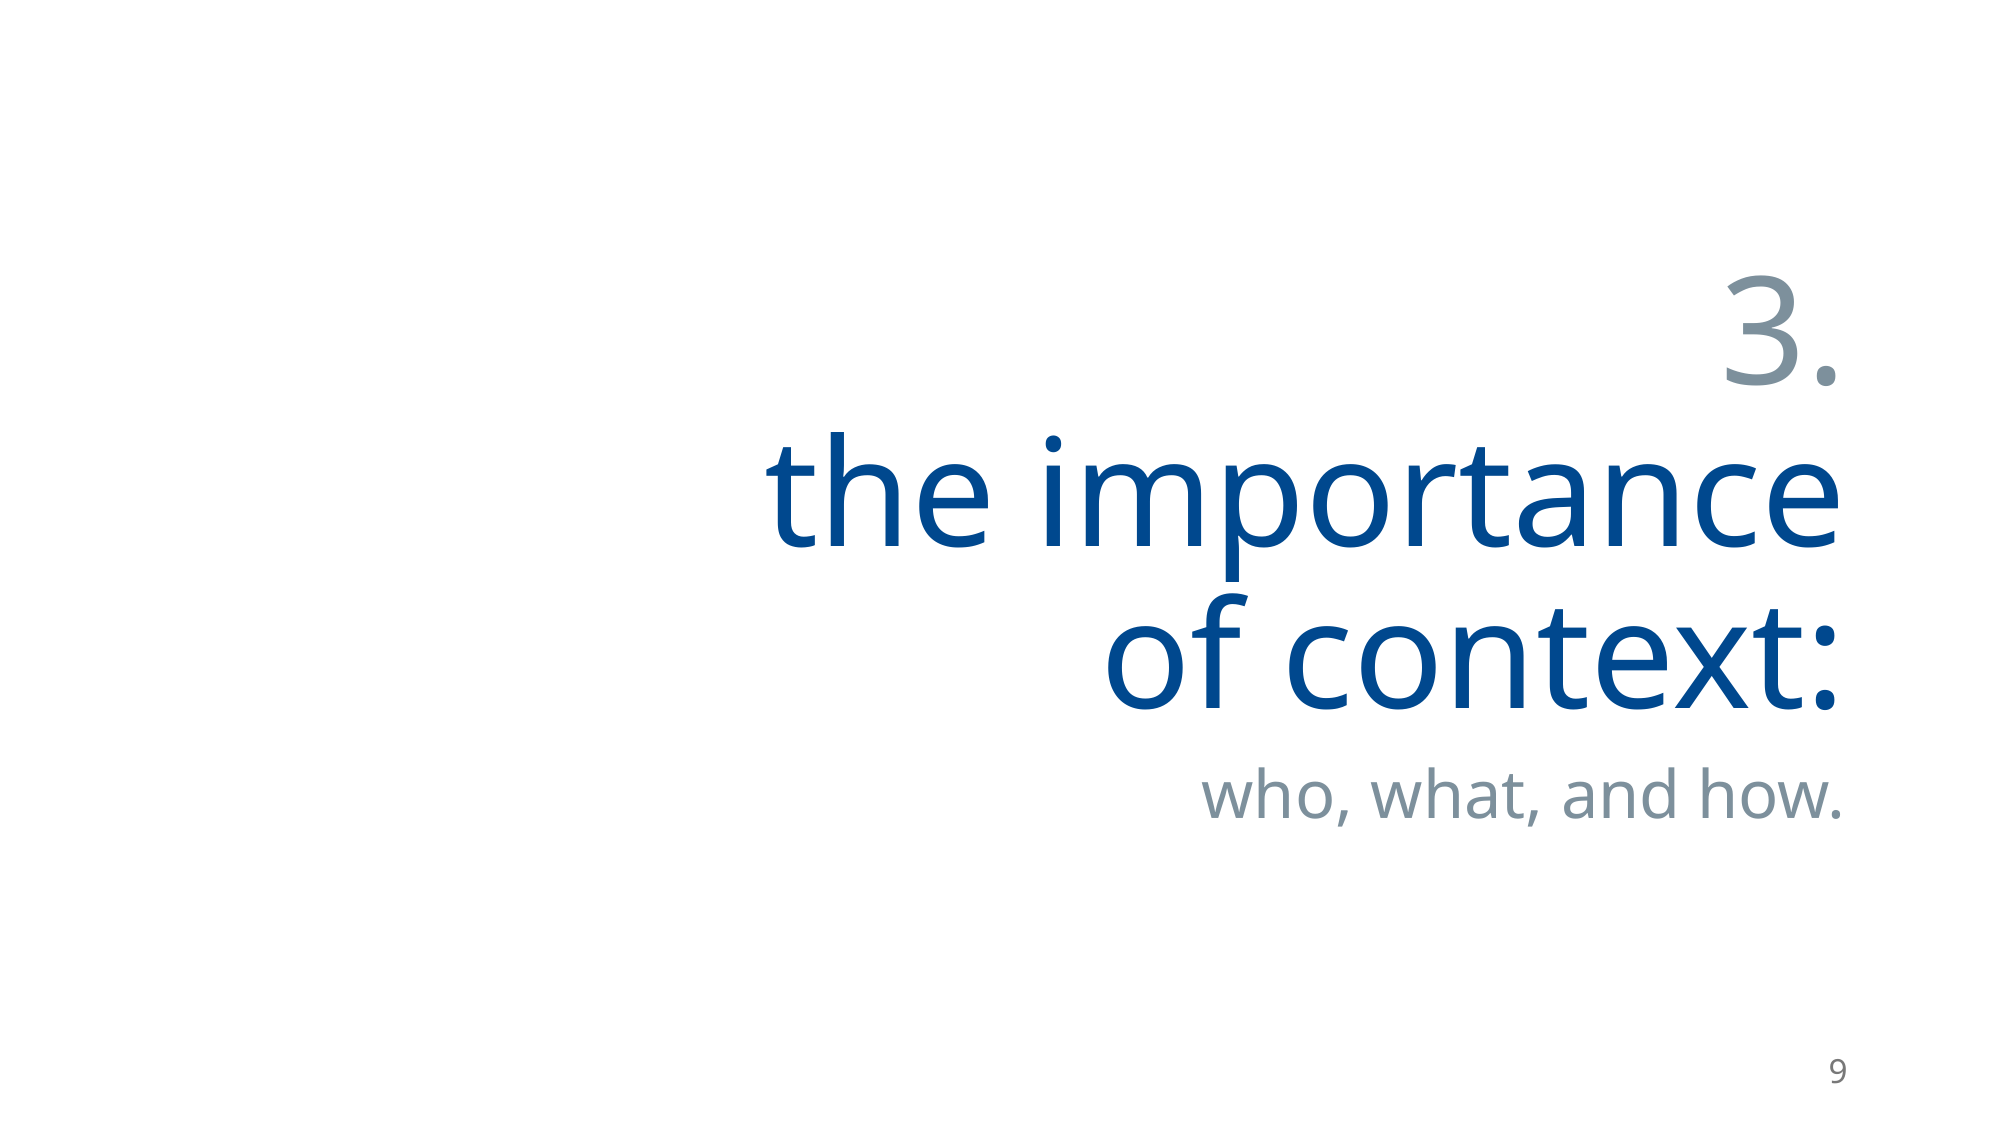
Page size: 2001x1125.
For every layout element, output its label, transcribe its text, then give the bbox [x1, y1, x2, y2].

slide_number 9 [1412, 1042, 1863, 1103]
list who, what, and how. [999, 752, 1862, 953]
title 3. the importance of context: [681, 146, 1862, 749]
